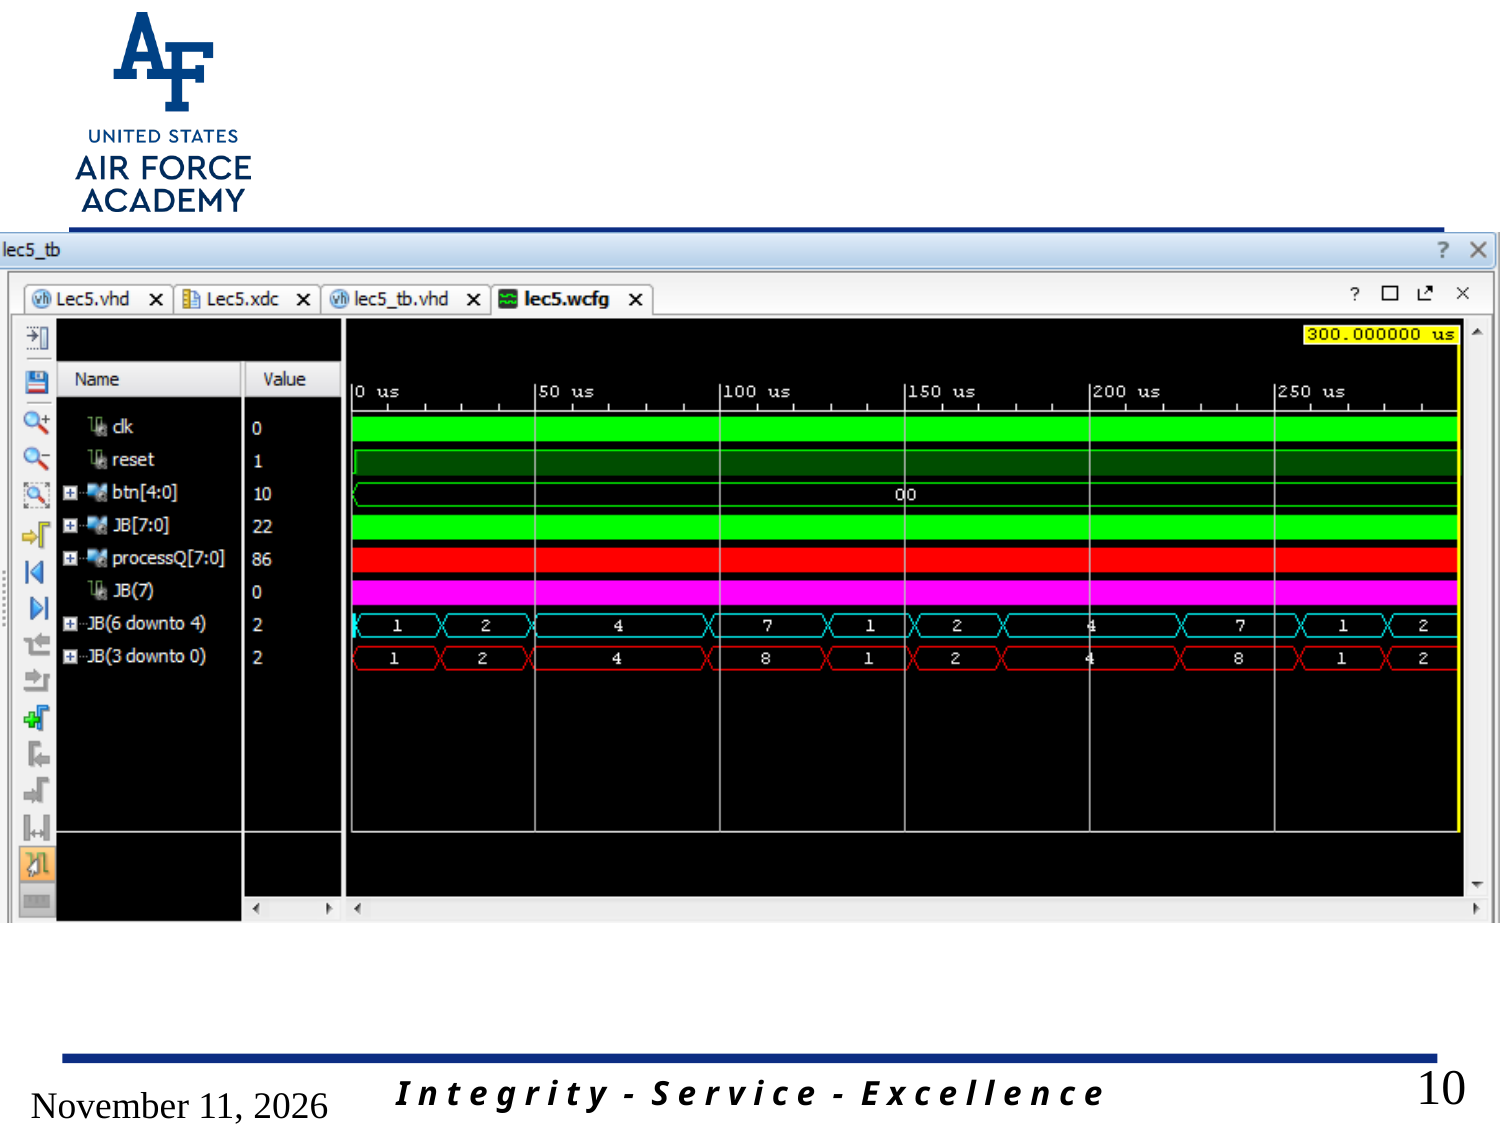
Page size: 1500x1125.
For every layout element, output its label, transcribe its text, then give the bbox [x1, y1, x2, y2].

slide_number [15, 1028, 366, 1107]
picture [75, 12, 251, 212]
slide_number 10 [1131, 1046, 1482, 1125]
picture [0, 231, 1500, 923]
